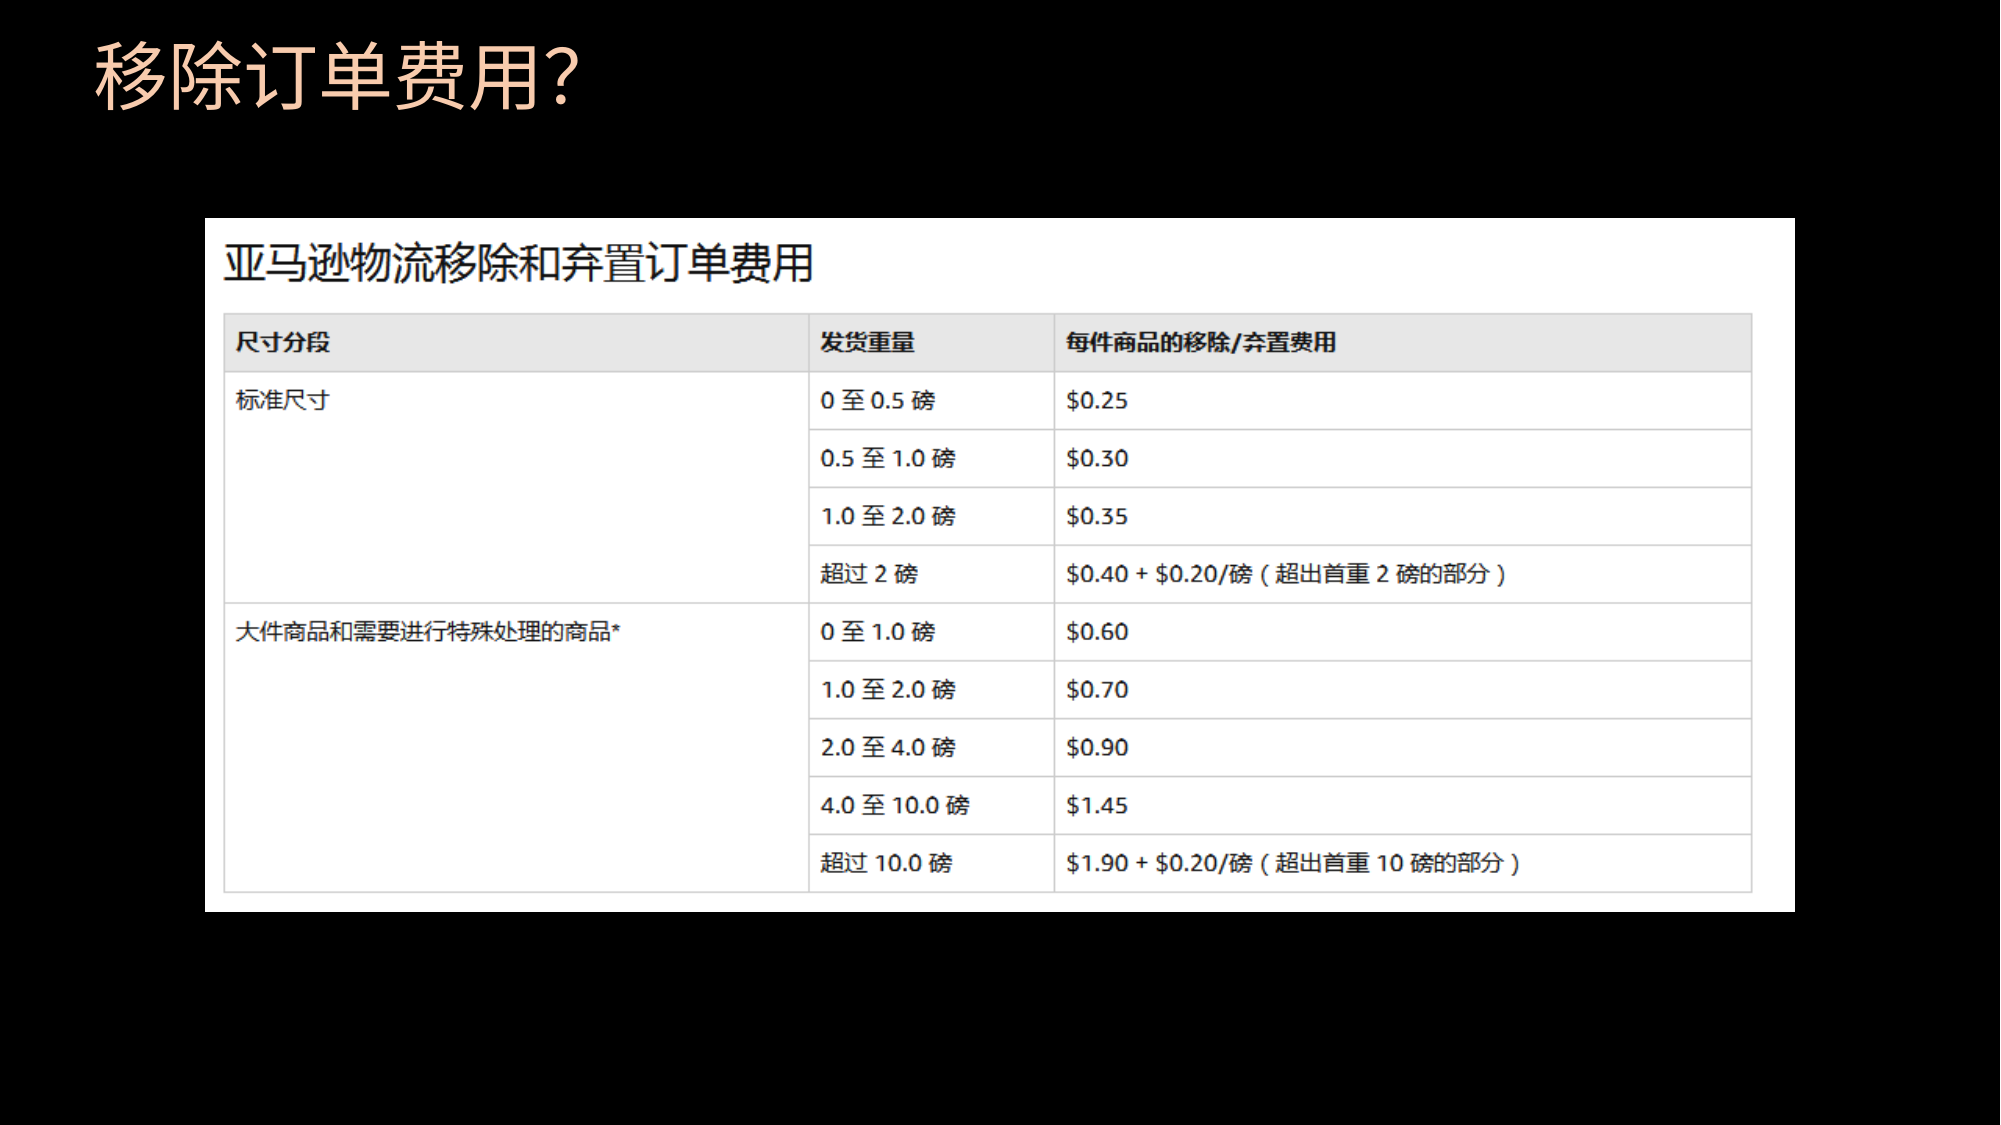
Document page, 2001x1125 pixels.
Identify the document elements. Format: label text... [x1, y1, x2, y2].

text_box 移除订单费用？ [0, 22, 713, 128]
picture [205, 218, 1795, 913]
